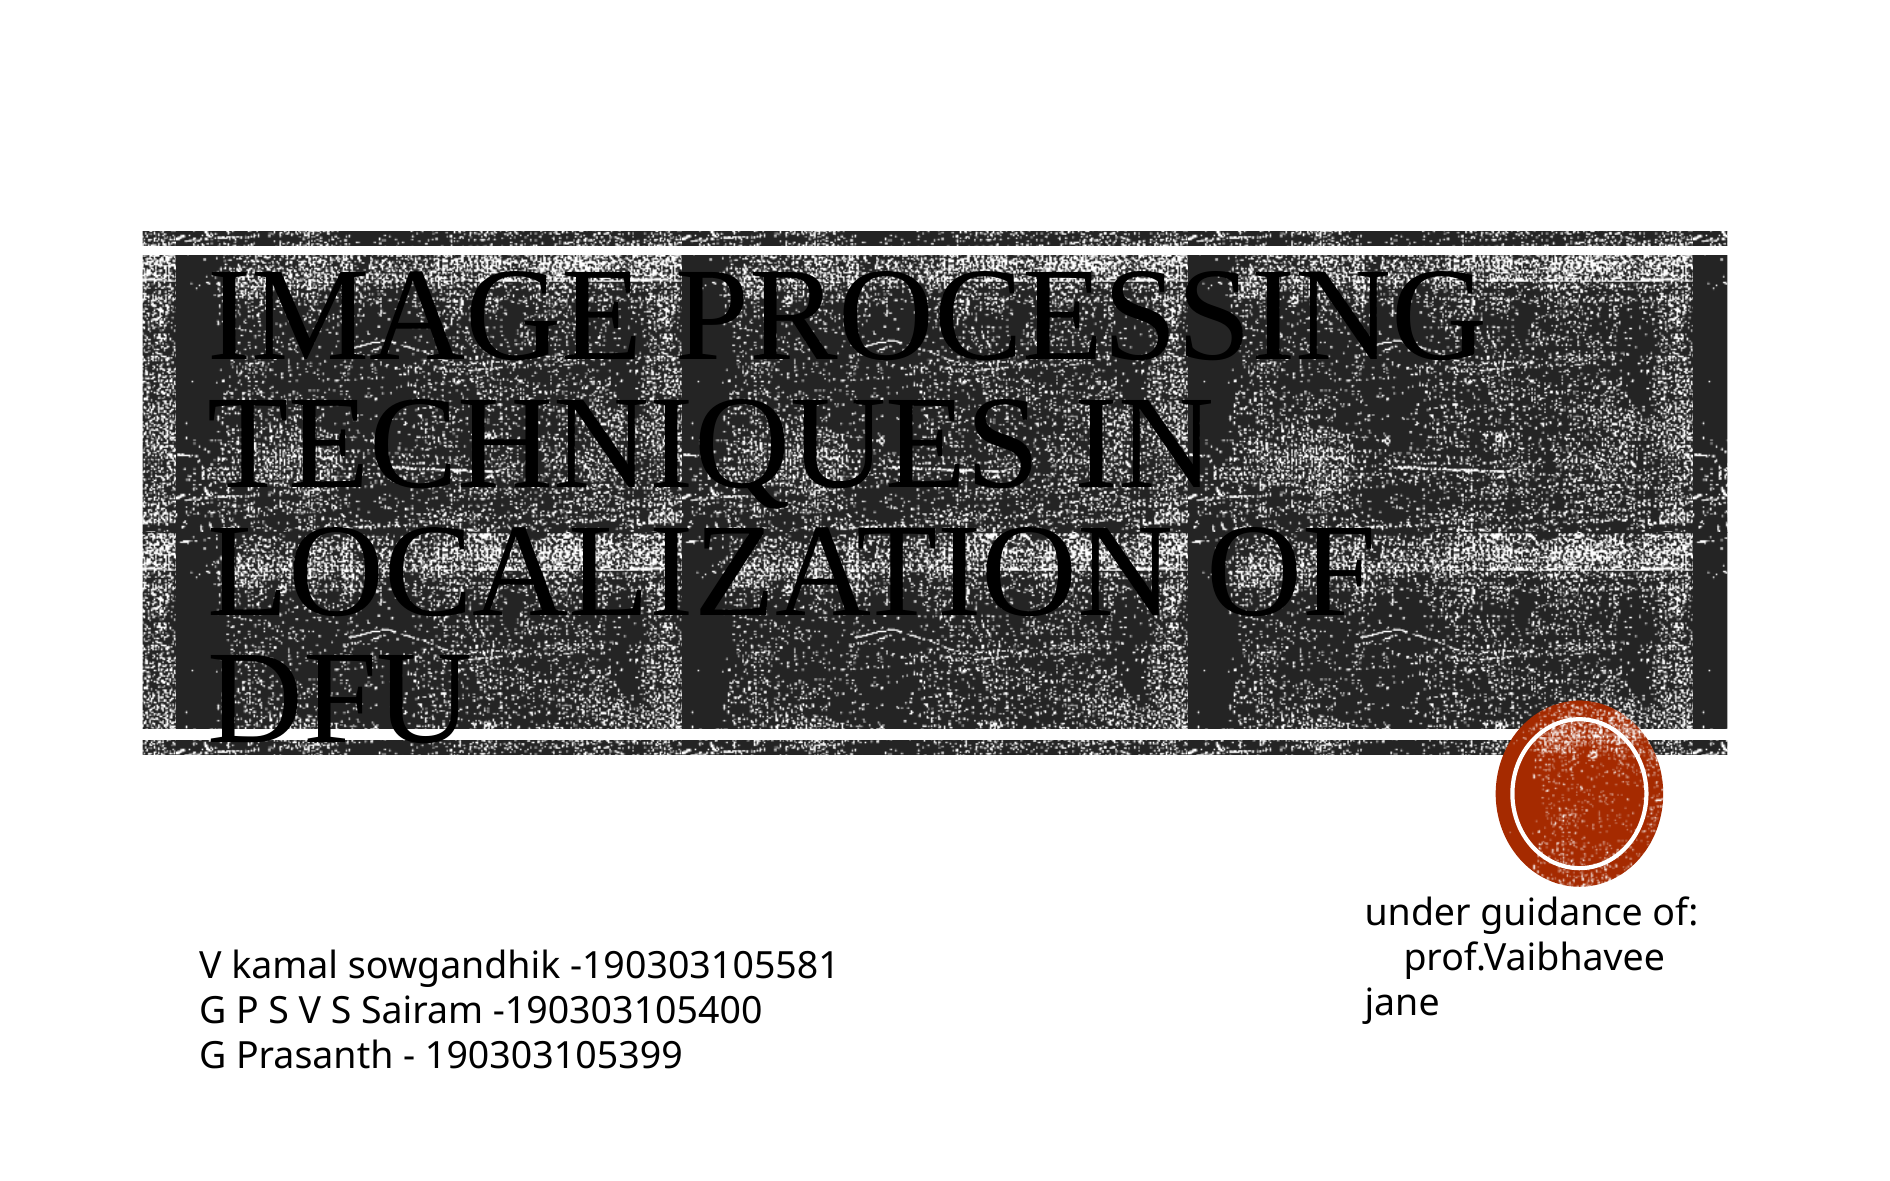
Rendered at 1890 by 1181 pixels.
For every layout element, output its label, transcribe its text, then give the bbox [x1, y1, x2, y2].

text_box under guidance of: prof.Vaibhavee jane [1349, 880, 1764, 1031]
text_box V kamal sowgandhik -190303105581 G P S V S Sairam -190303105400 G Prasanth - 190303105399 [184, 933, 856, 1129]
title iMAGE PROCESSING TECHNIQUES IN LOCALIZATION OF DFU [191, 316, 1668, 742]
